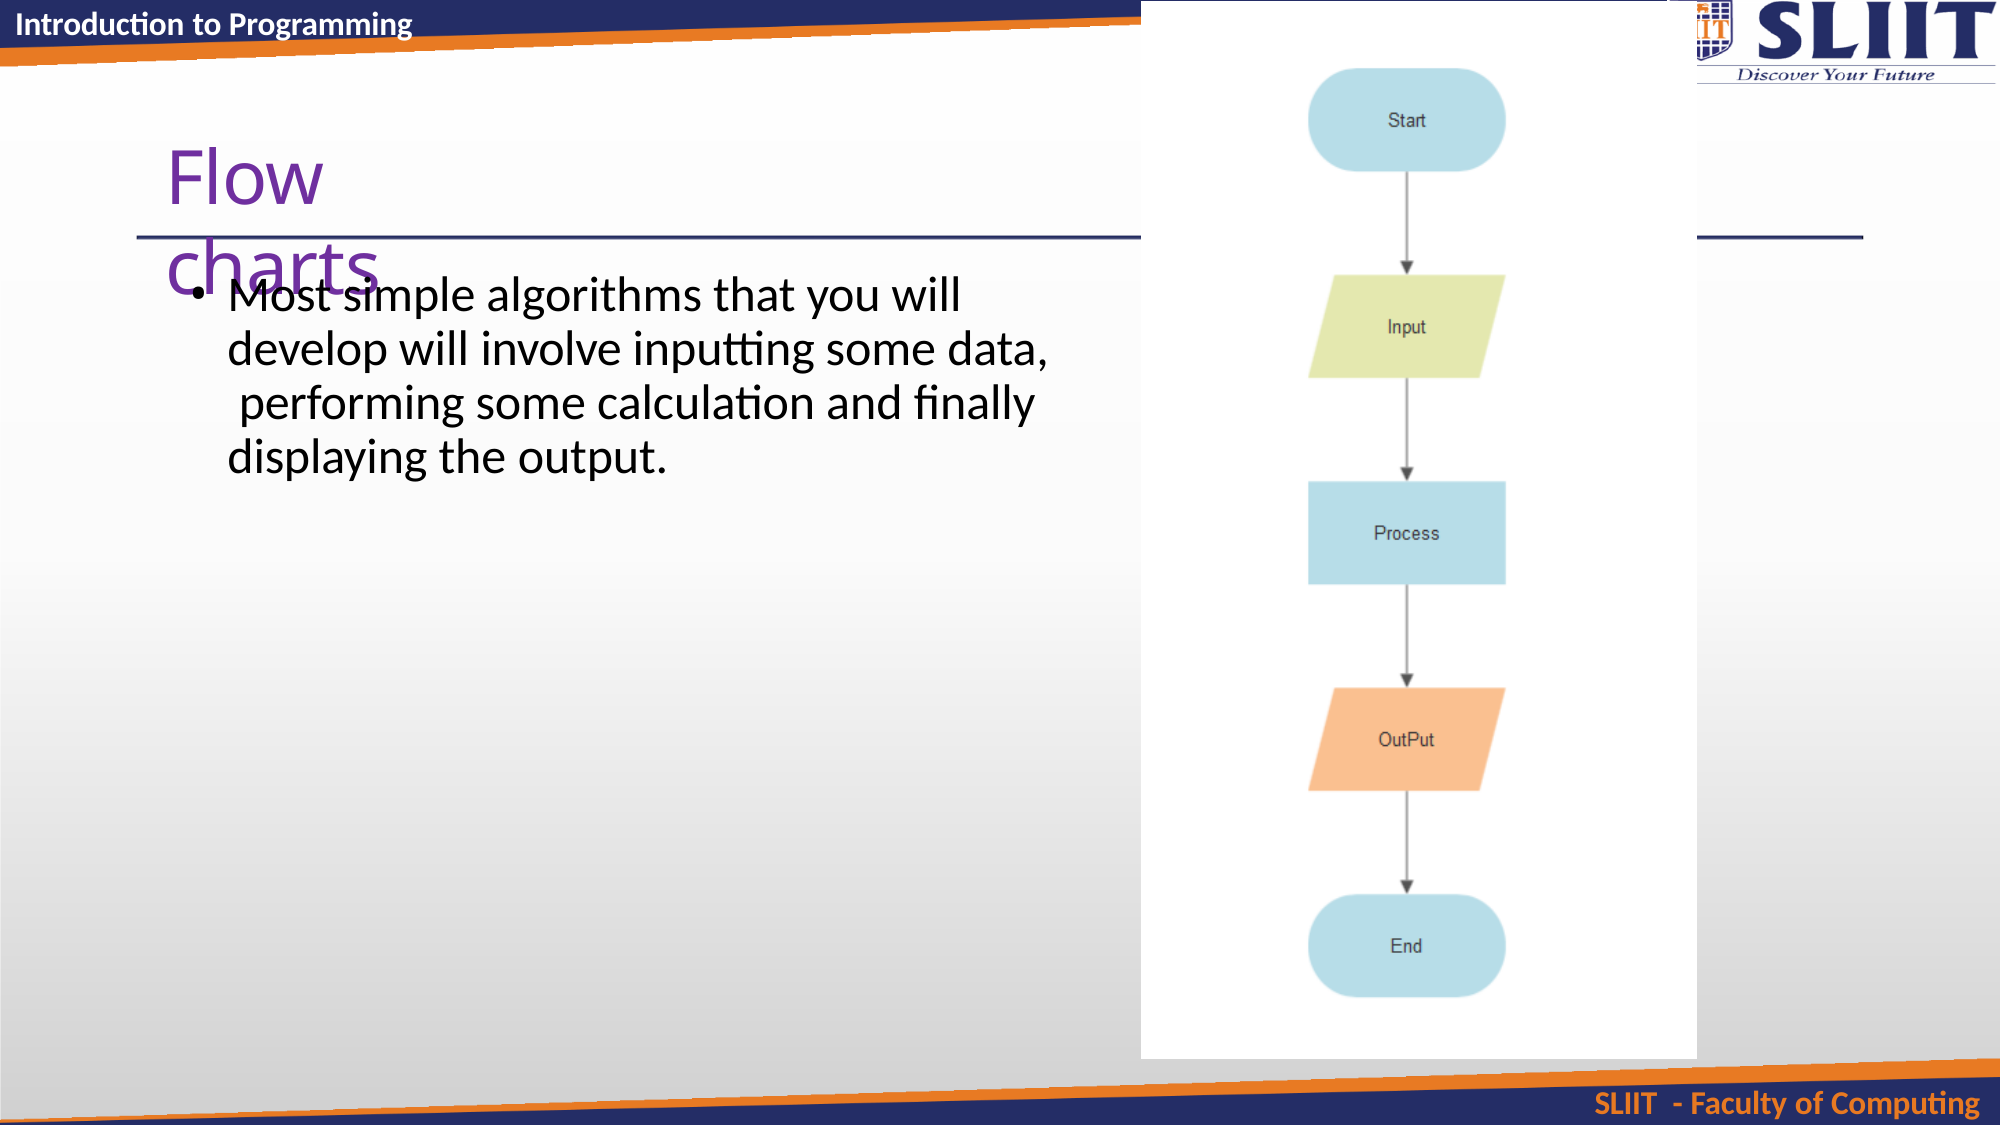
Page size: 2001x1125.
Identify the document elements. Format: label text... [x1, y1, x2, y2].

footer SLIIT - Faculty of Computing [1592, 1086, 1988, 1125]
picture [0, 0, 2000, 1125]
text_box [136, 1, 1865, 1059]
text_box Introduction to Programming [12, 0, 138, 42]
